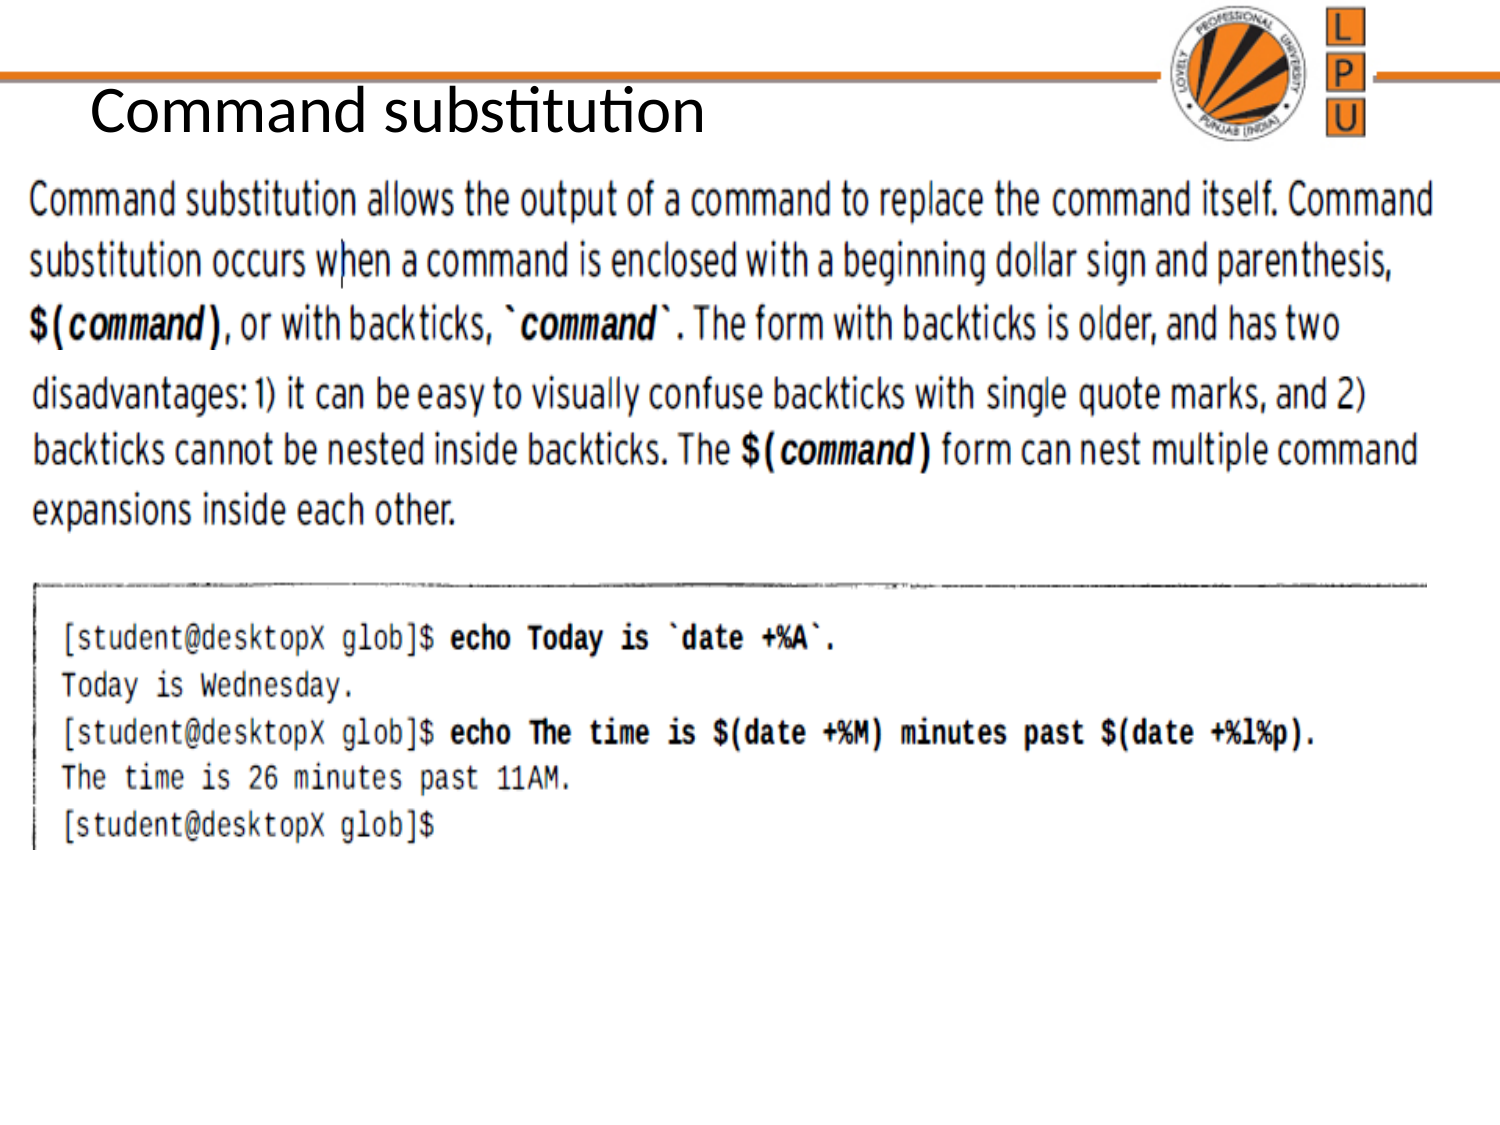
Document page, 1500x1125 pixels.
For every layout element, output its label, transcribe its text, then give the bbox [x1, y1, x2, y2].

title Command substitution [75, 50, 1425, 163]
picture [0, 0, 1500, 1125]
